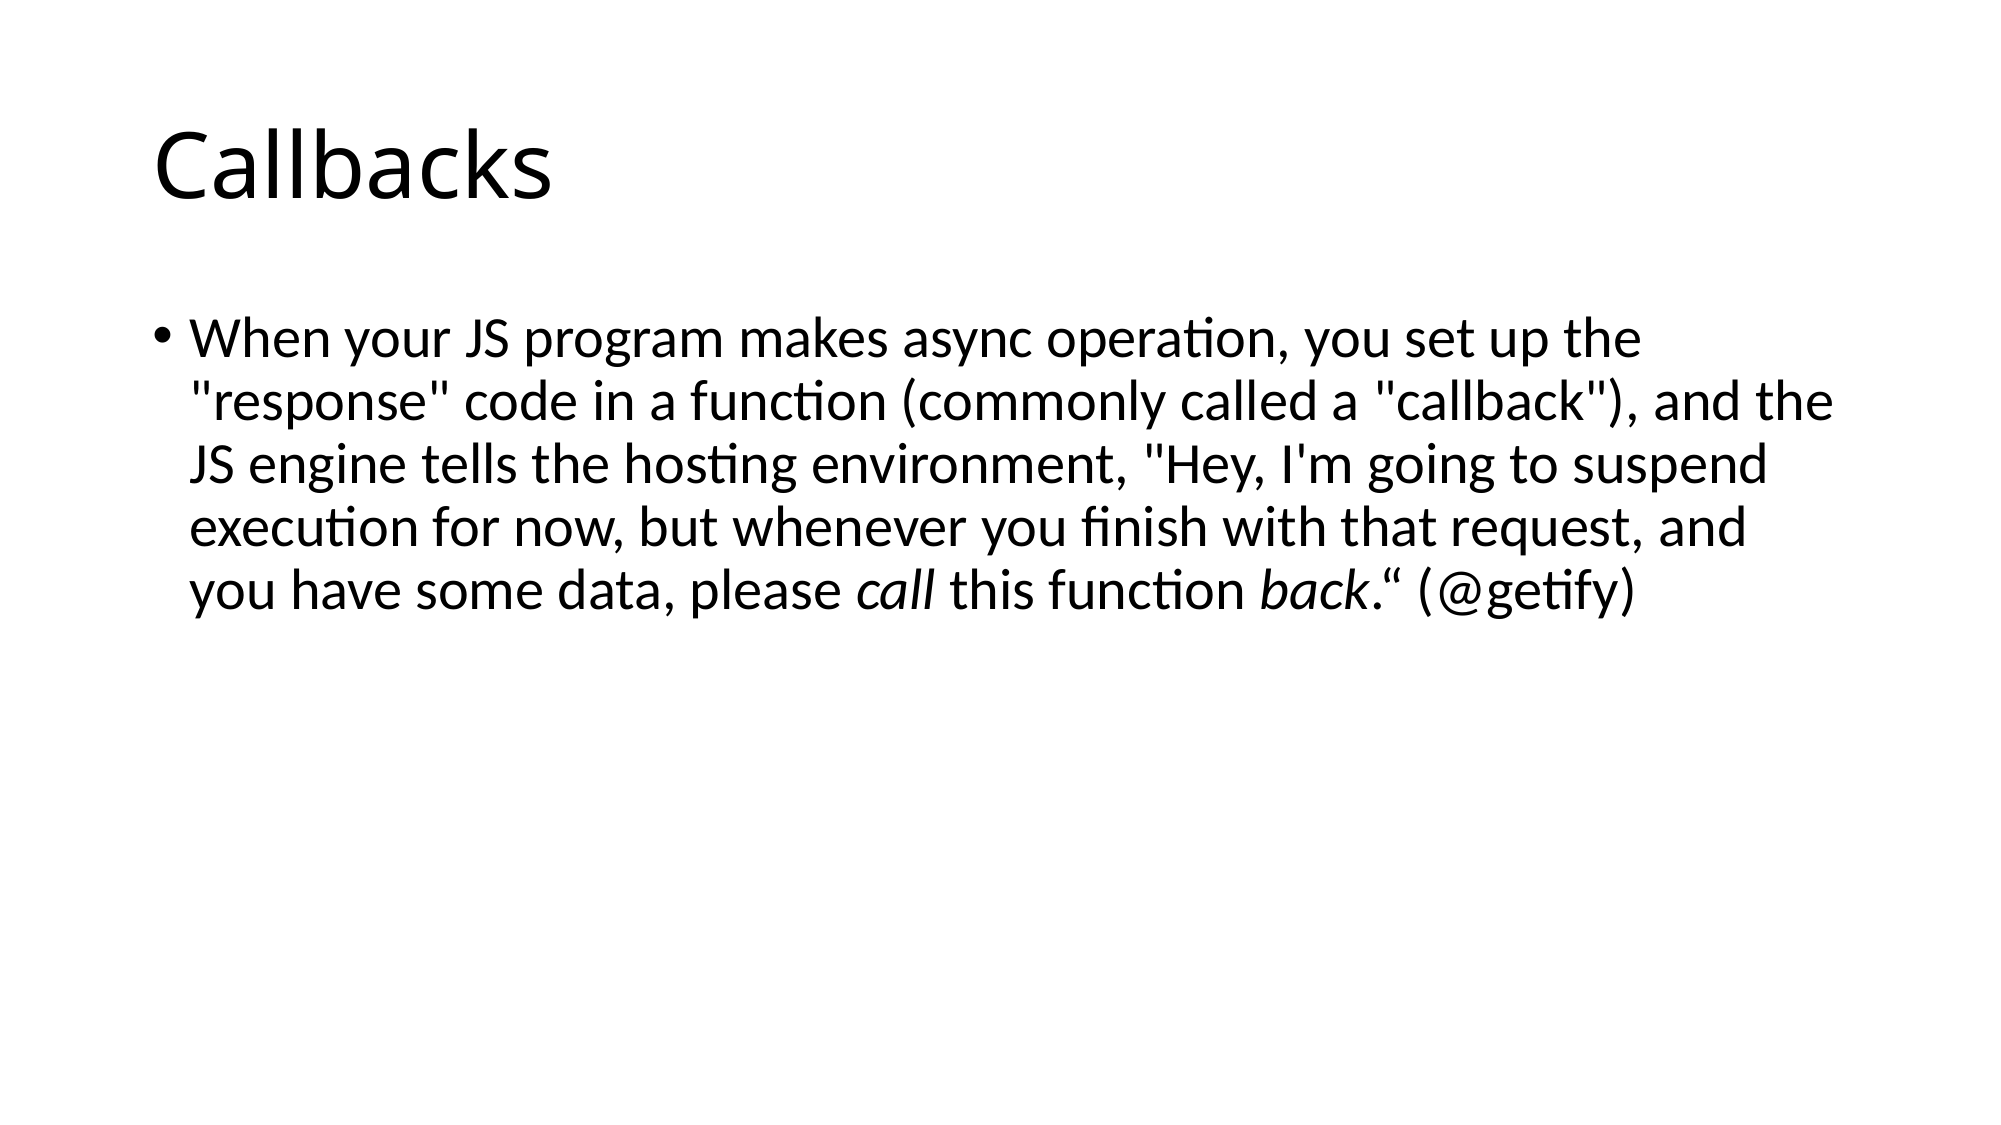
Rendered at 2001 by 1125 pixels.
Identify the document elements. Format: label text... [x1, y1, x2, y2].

list When your JS program makes async operation, you set up the "response" code in a function (commonly called a "callback"), and the JS engine tells the hosting environment, "Hey, I'm going to suspend execution for now, but whenever you finish with that request, and you have some data, please call this function back.“ (@getify) [137, 299, 1863, 1014]
title Callbacks [137, 59, 1863, 278]
